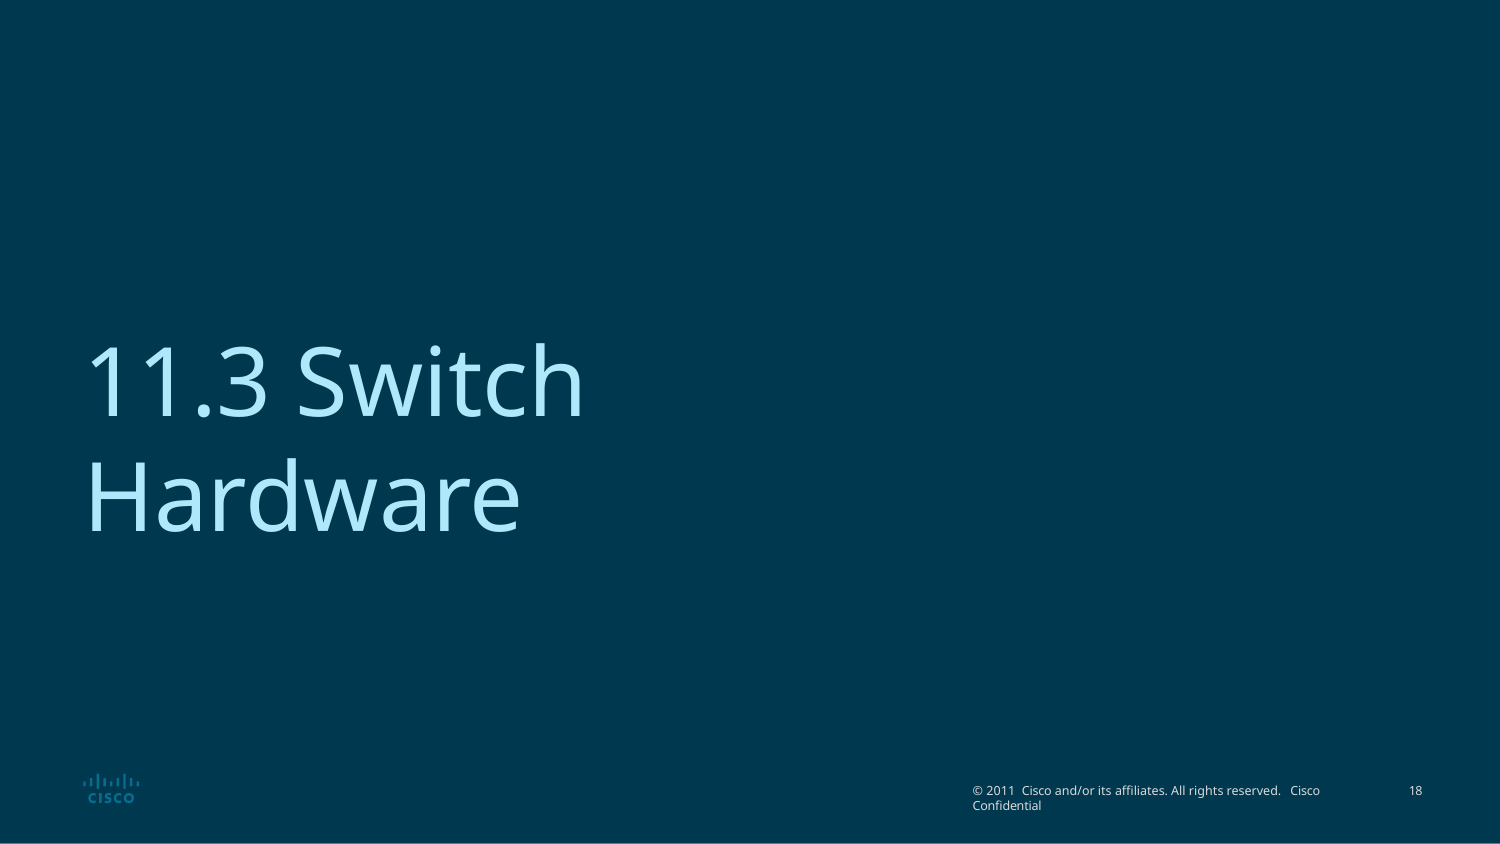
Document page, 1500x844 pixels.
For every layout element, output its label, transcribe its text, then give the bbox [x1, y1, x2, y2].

footer © 2011 Cisco and/or its affiliates. All rights reserved. Cisco Confidential [970, 782, 1381, 844]
slide_number 10 [1406, 782, 1432, 844]
title 11.3 Switch Hardware [81, 318, 1017, 551]
